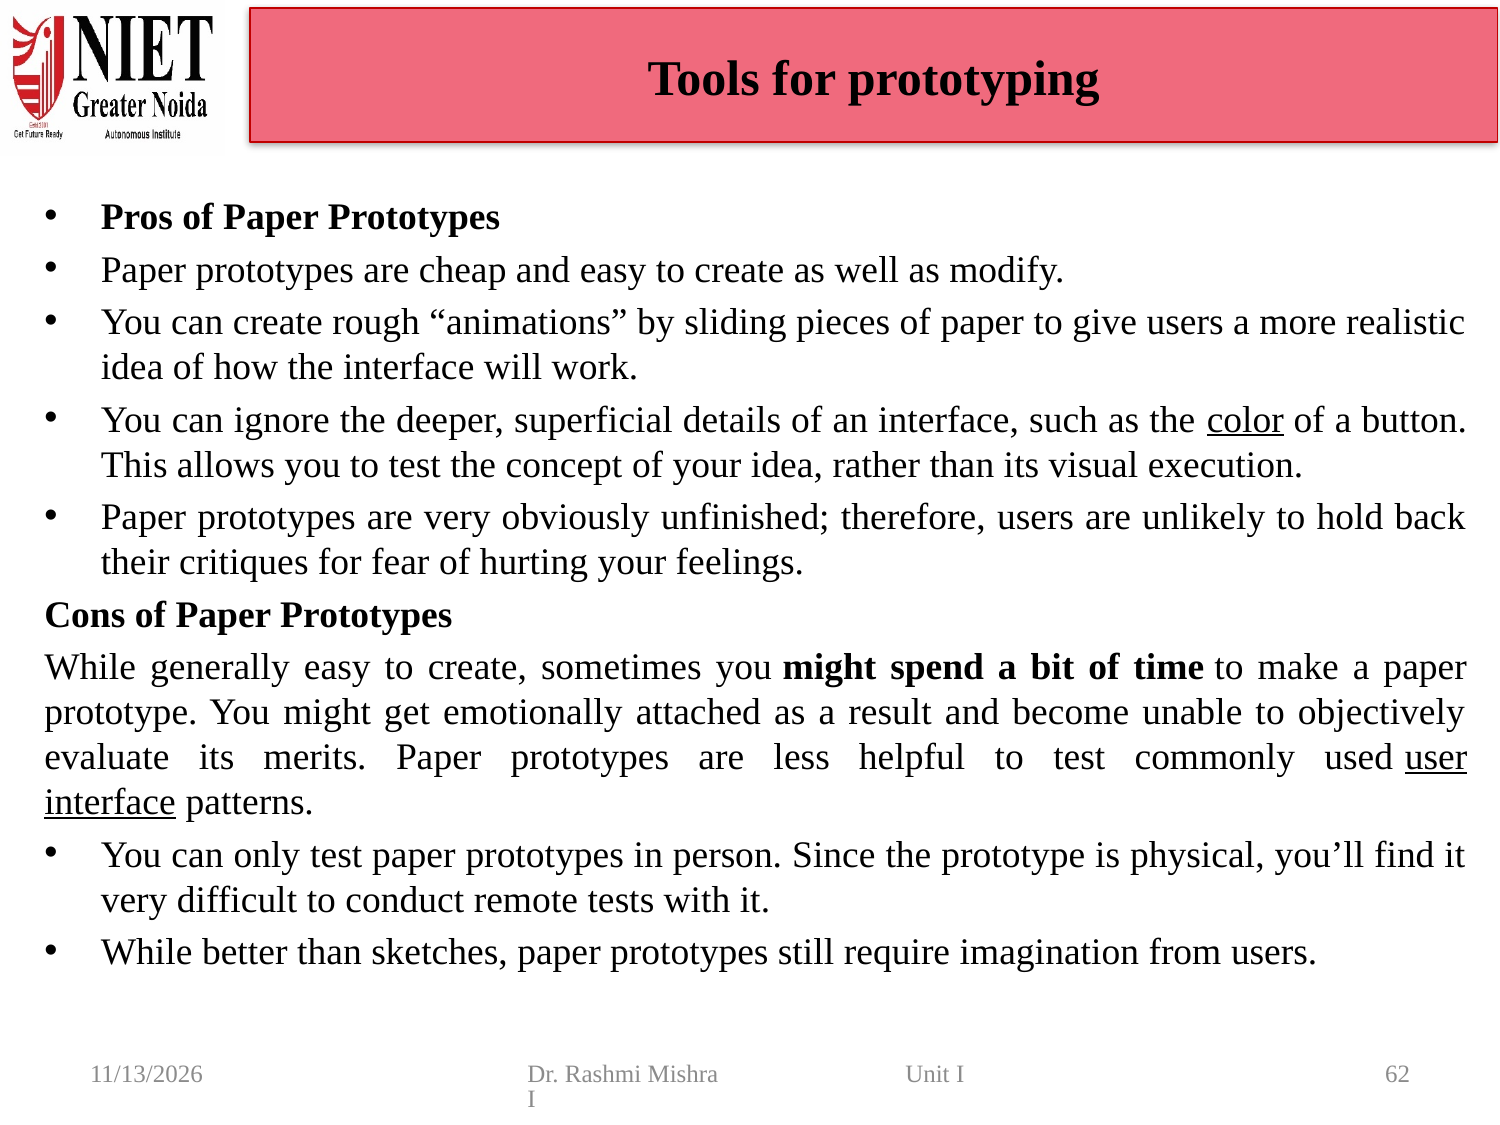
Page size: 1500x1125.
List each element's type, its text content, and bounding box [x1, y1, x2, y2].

text_box Tools for prototyping [249, 7, 1498, 143]
slide_number 62 [1074, 1042, 1425, 1103]
footer Dr. Rashmi Mishra Unit II [512, 1042, 988, 1103]
picture [0, 0, 226, 156]
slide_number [75, 1042, 425, 1103]
list Pros of Paper Prototypes Paper prototypes are cheap and easy to create as well as modify. You can create rough “animations” by sliding pieces of paper to give users a more realistic idea of how the interface will work. You can ignore the deeper, superficial details of an interface, such as the color of a button. This allows you to test the concept of your idea, rather than its visual execution. Paper prototypes are very obviously unfinished; therefore, users are unlikely to hold back their critiques for fear of hurting your feelings. Cons of Paper Prototypes While generally easy to create, sometimes you might spend a bit of time to make a paper prototype. You might get emotionally attached as a result and become unable to objectively evaluate its merits. Paper prototypes are less helpful to test commonly used user interface patterns. You can only test paper prototypes in person. Since the prototype is physical, you’ll find it very difficult to conduct remote tests with it. While better than sketches, paper prototypes still require imagination from users. [29, 184, 1483, 1103]
